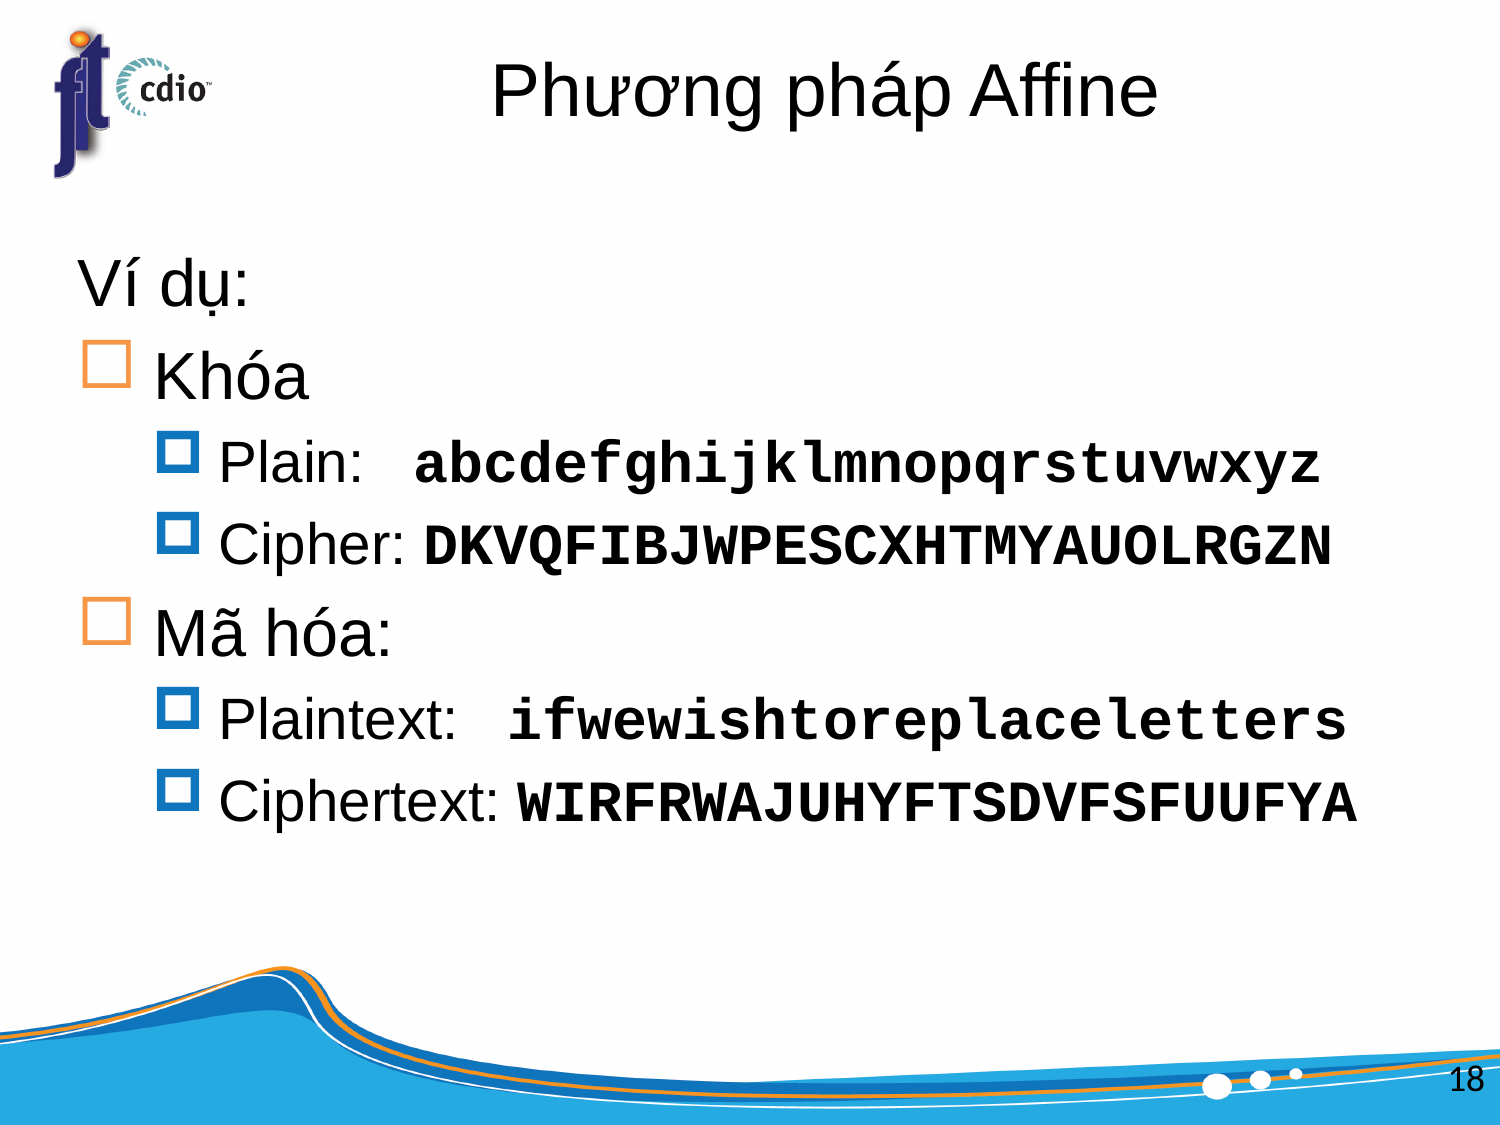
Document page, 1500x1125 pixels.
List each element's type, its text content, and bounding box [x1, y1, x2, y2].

text_box 18 [1149, 1046, 1500, 1125]
title Phương pháp Affine [226, 6, 1425, 166]
picture [0, 0, 1500, 1125]
list Ví dụ: Khóa Plain: abcdefghijklmnopqrstuvwxyz Cipher: DKVQFIBJWPESCXHTMYAUOLRGZN Mã hóa: Plaintext: ifwewishtoreplaceletters Ciphertext: WIRFRWAJUHYFTSDVFSFUUFYA [62, 232, 1438, 817]
